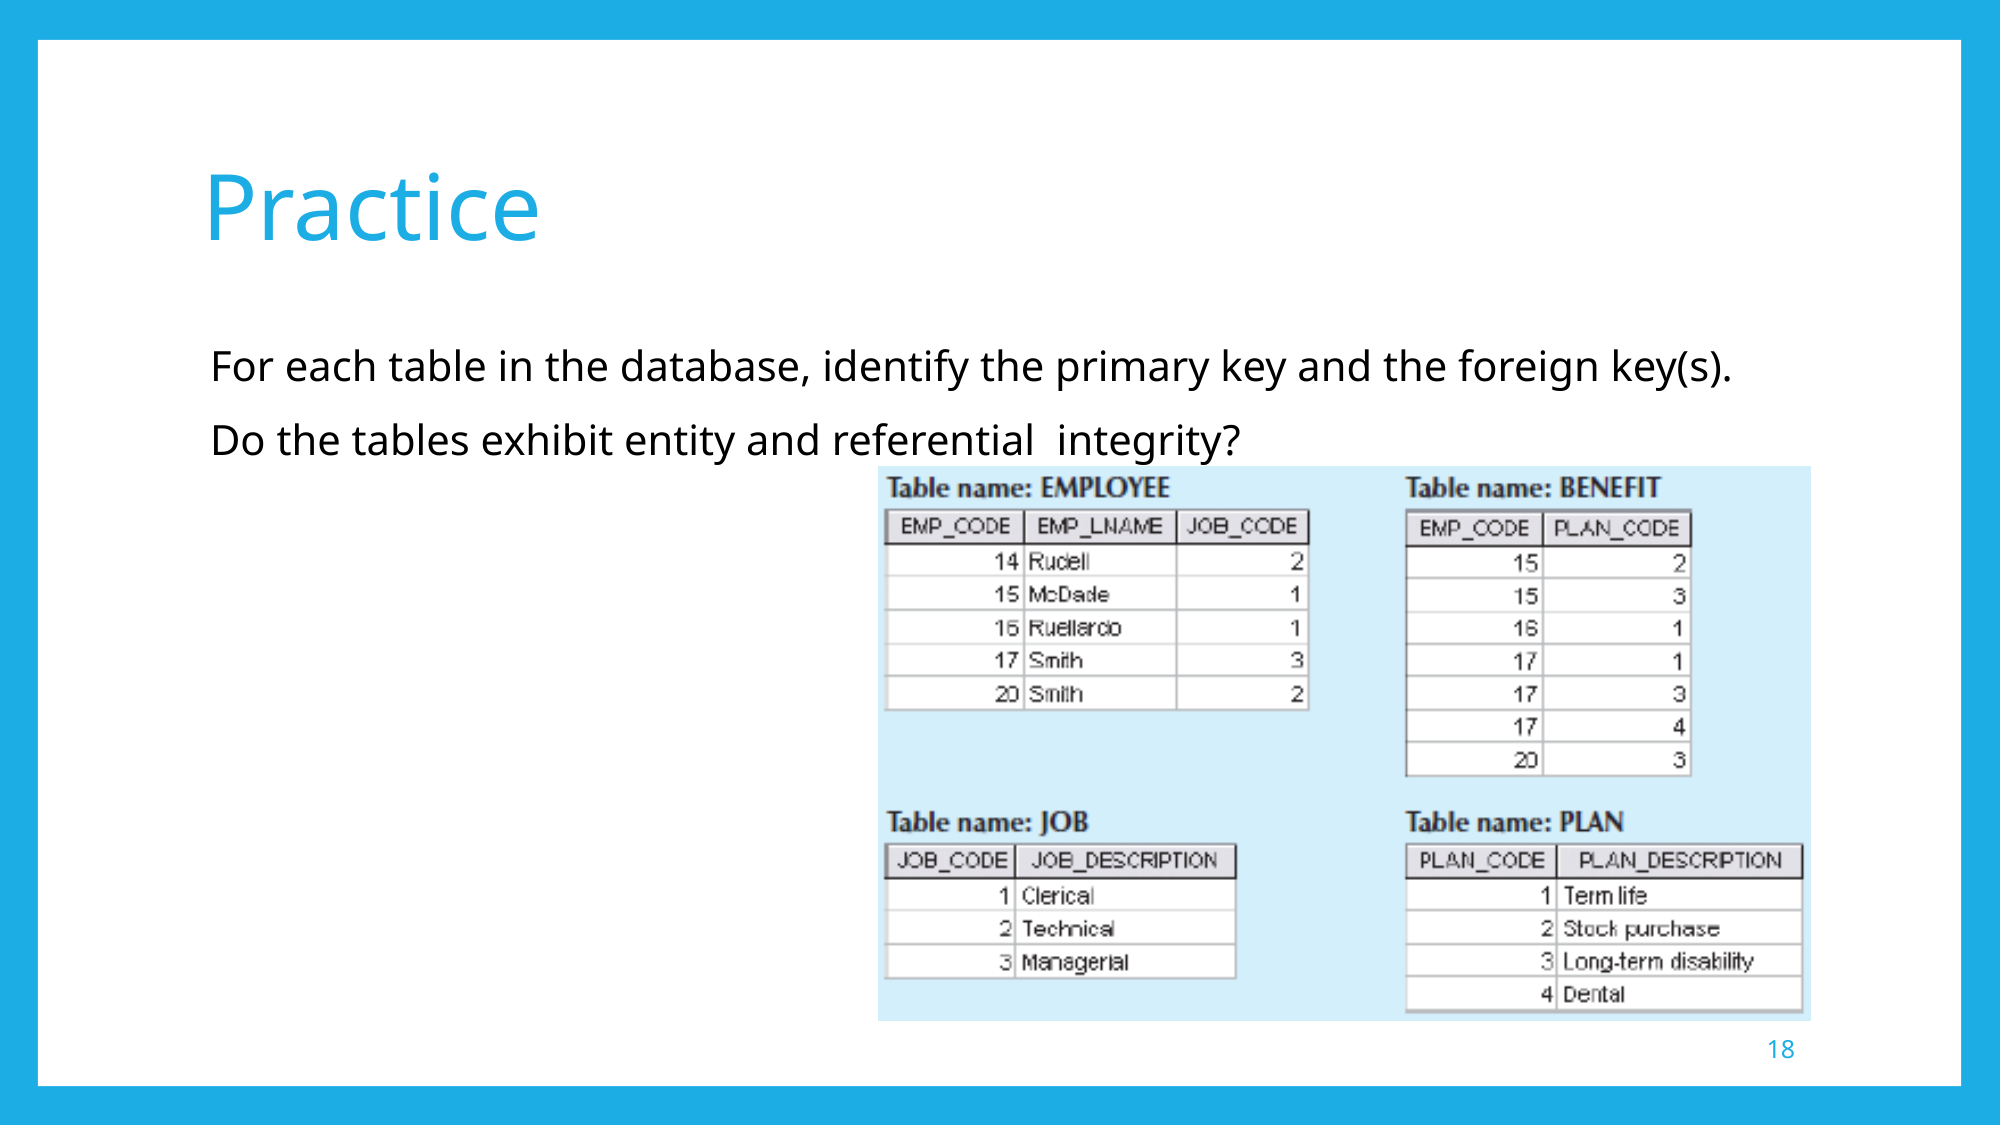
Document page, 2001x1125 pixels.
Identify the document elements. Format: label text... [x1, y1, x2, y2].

slide_number 18 [1530, 1028, 1811, 1081]
title Practice [187, 99, 1808, 323]
picture [877, 465, 1811, 1022]
list For each table in the database, identify the primary key and the foreign key(s). Do the tables exhibit entity and referential integrity? [187, 337, 1808, 1000]
